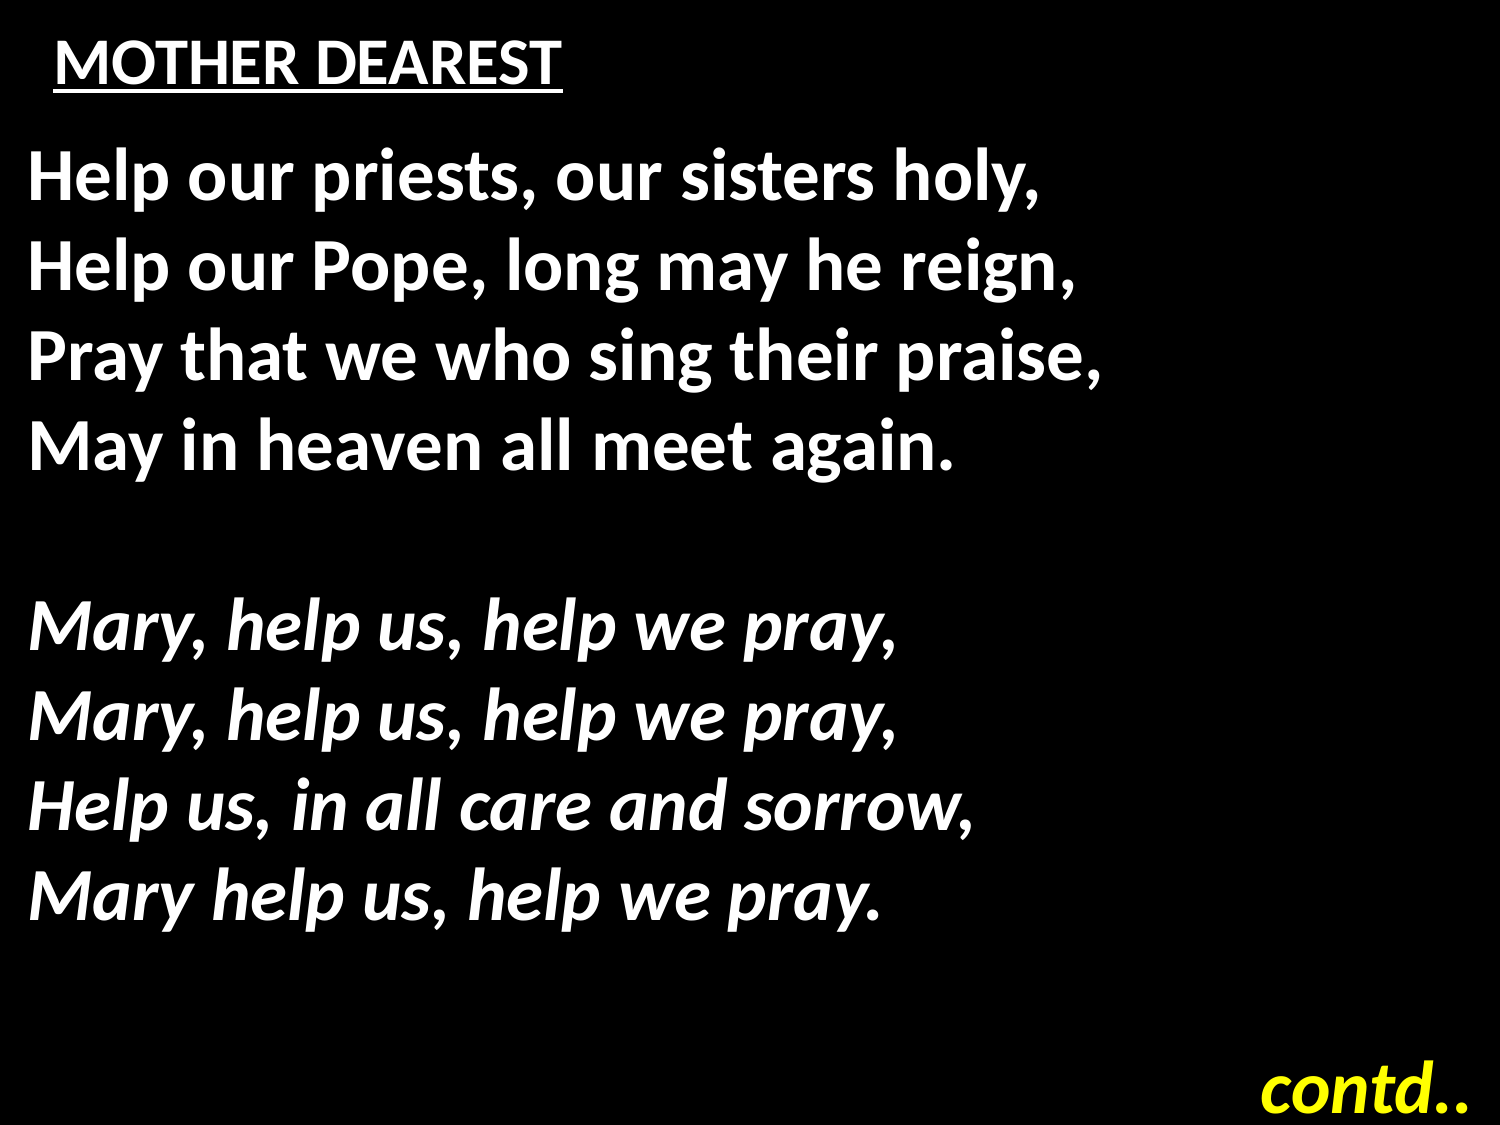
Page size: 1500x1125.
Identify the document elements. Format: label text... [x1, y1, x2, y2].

list Help our priests, our sisters holy, Help our Pope, long may he reign, Pray that we who sing their praise, May in heaven all meet again. Mary, help us, help we pray, Mary, help us, help we pray, Help us, in all care and sorrow, Mary help us, help we pray. [8, 125, 1489, 1116]
title MOTHER DEAREST [10, 0, 1490, 117]
text_box contd.. [1245, 1042, 1500, 1125]
